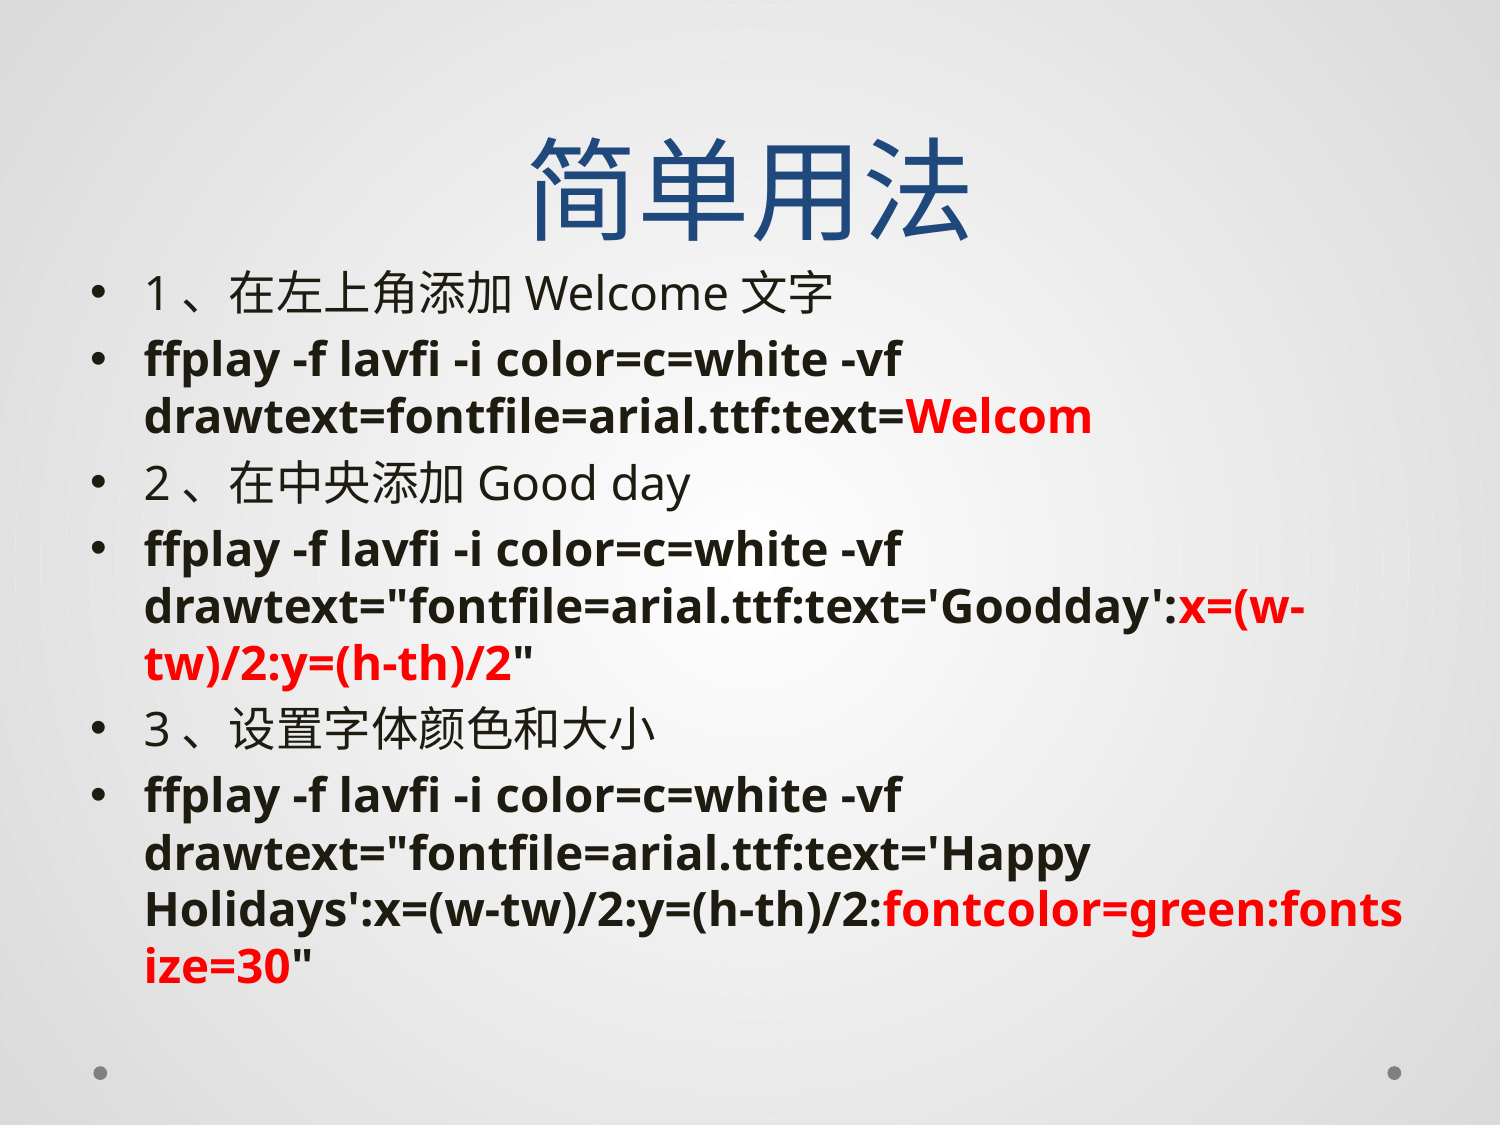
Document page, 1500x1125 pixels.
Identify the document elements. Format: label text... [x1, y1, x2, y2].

list 1、在左上角添加Welcome文字 ffplay -f lavfi -i color=c=white -vf drawtext=fontfile=arial.ttf:text=Welcom 2、在中央添加Good day ffplay -f lavfi -i color=c=white -vf drawtext="fontfile=arial.ttf:text='Goodday':x=(w-tw)/2:y=(h-th)/2" 3、设置字体颜色和大小 ffplay -f lavfi -i color=c=white -vf drawtext="fontfile=arial.ttf:text='Happy Holidays':x=(w-tw)/2:y=(h-th)/2:fontcolor=green:fontsize=30" [75, 255, 1425, 1005]
title 简单用法 [75, 0, 1425, 255]
